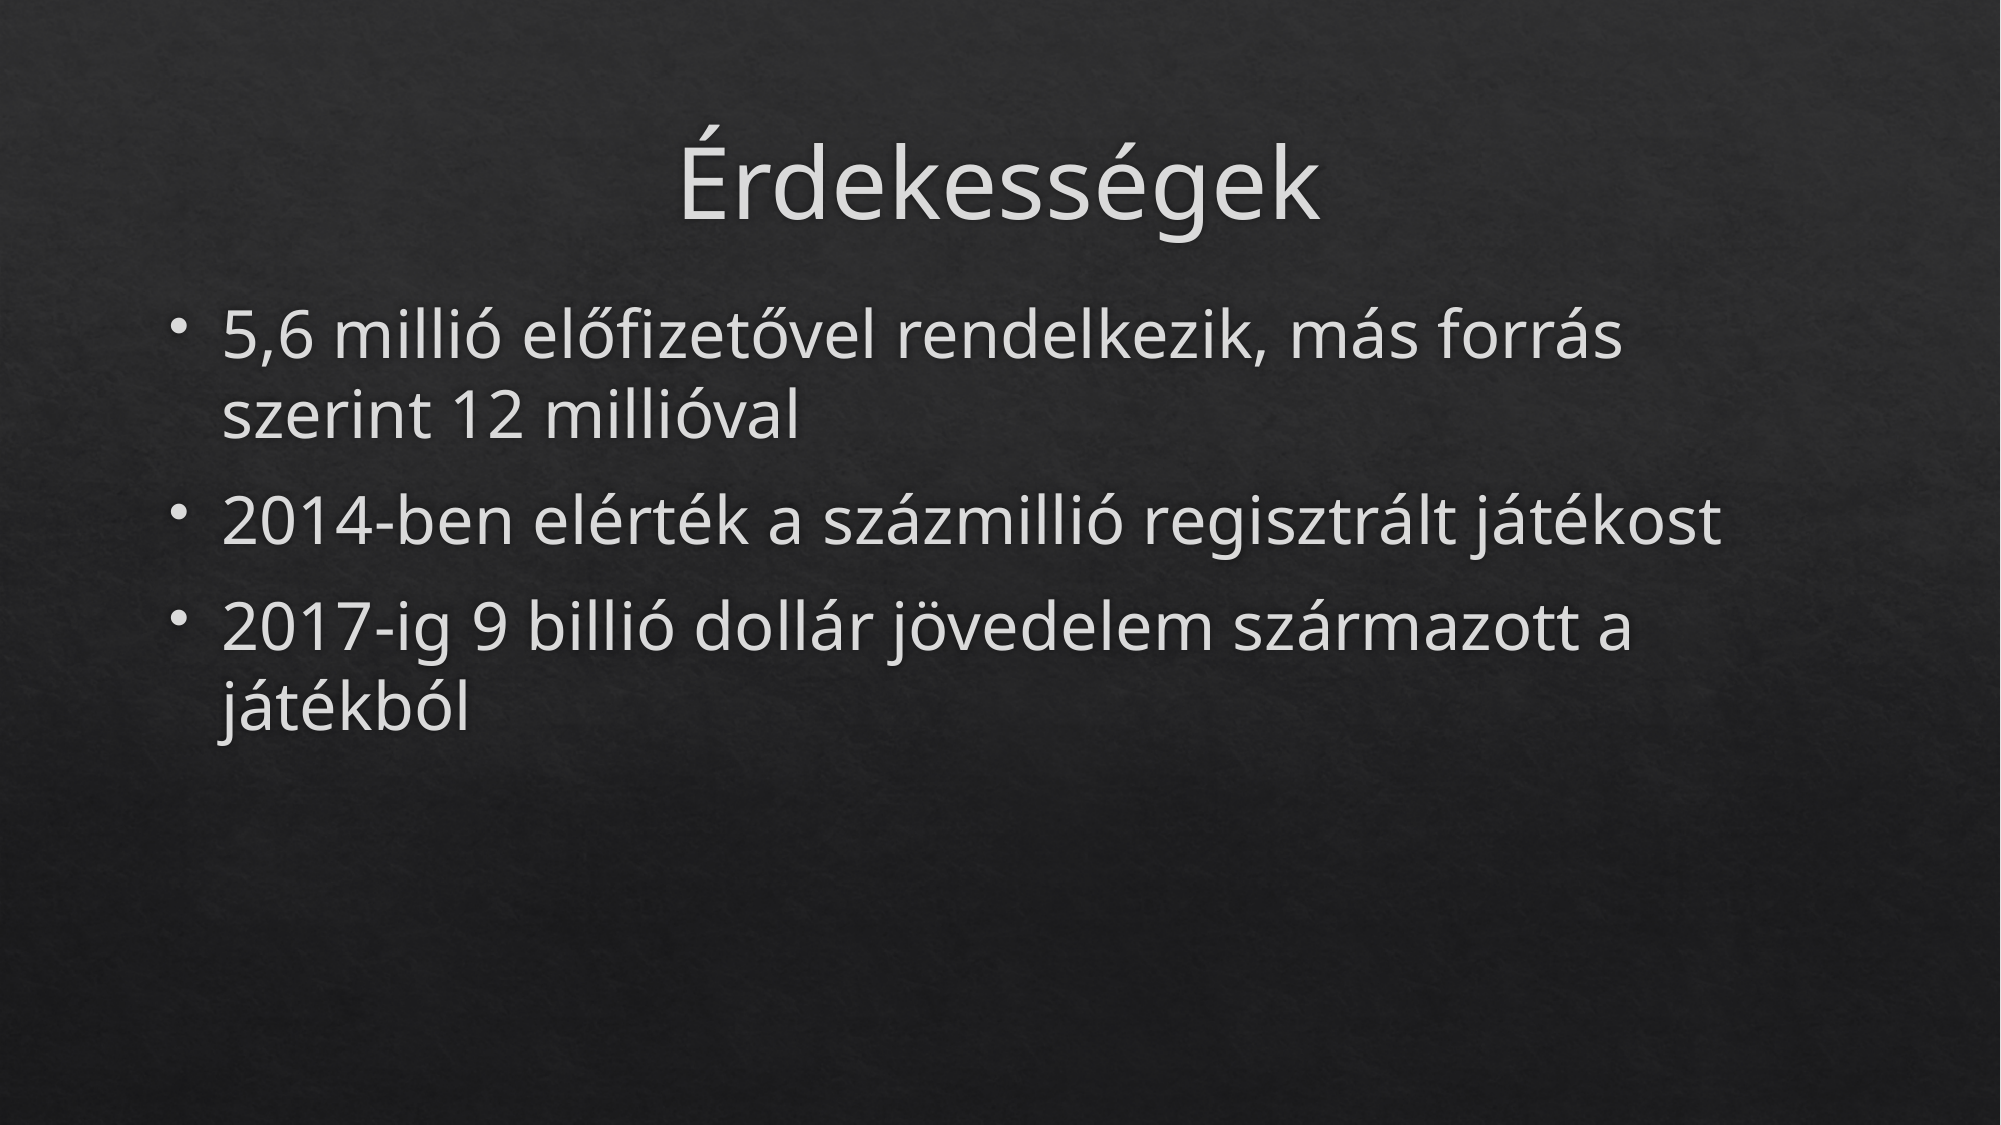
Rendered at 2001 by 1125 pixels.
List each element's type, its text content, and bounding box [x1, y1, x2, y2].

title Érdekességek [149, 99, 1849, 260]
list 5,6 millió előfizetővel rendelkezik, más forrás szerint 12 millióval 2014-ben elérték a százmillió regisztrált játékost 2017-ig 9 billió dollár jövedelem származott a játékból [149, 284, 1849, 950]
